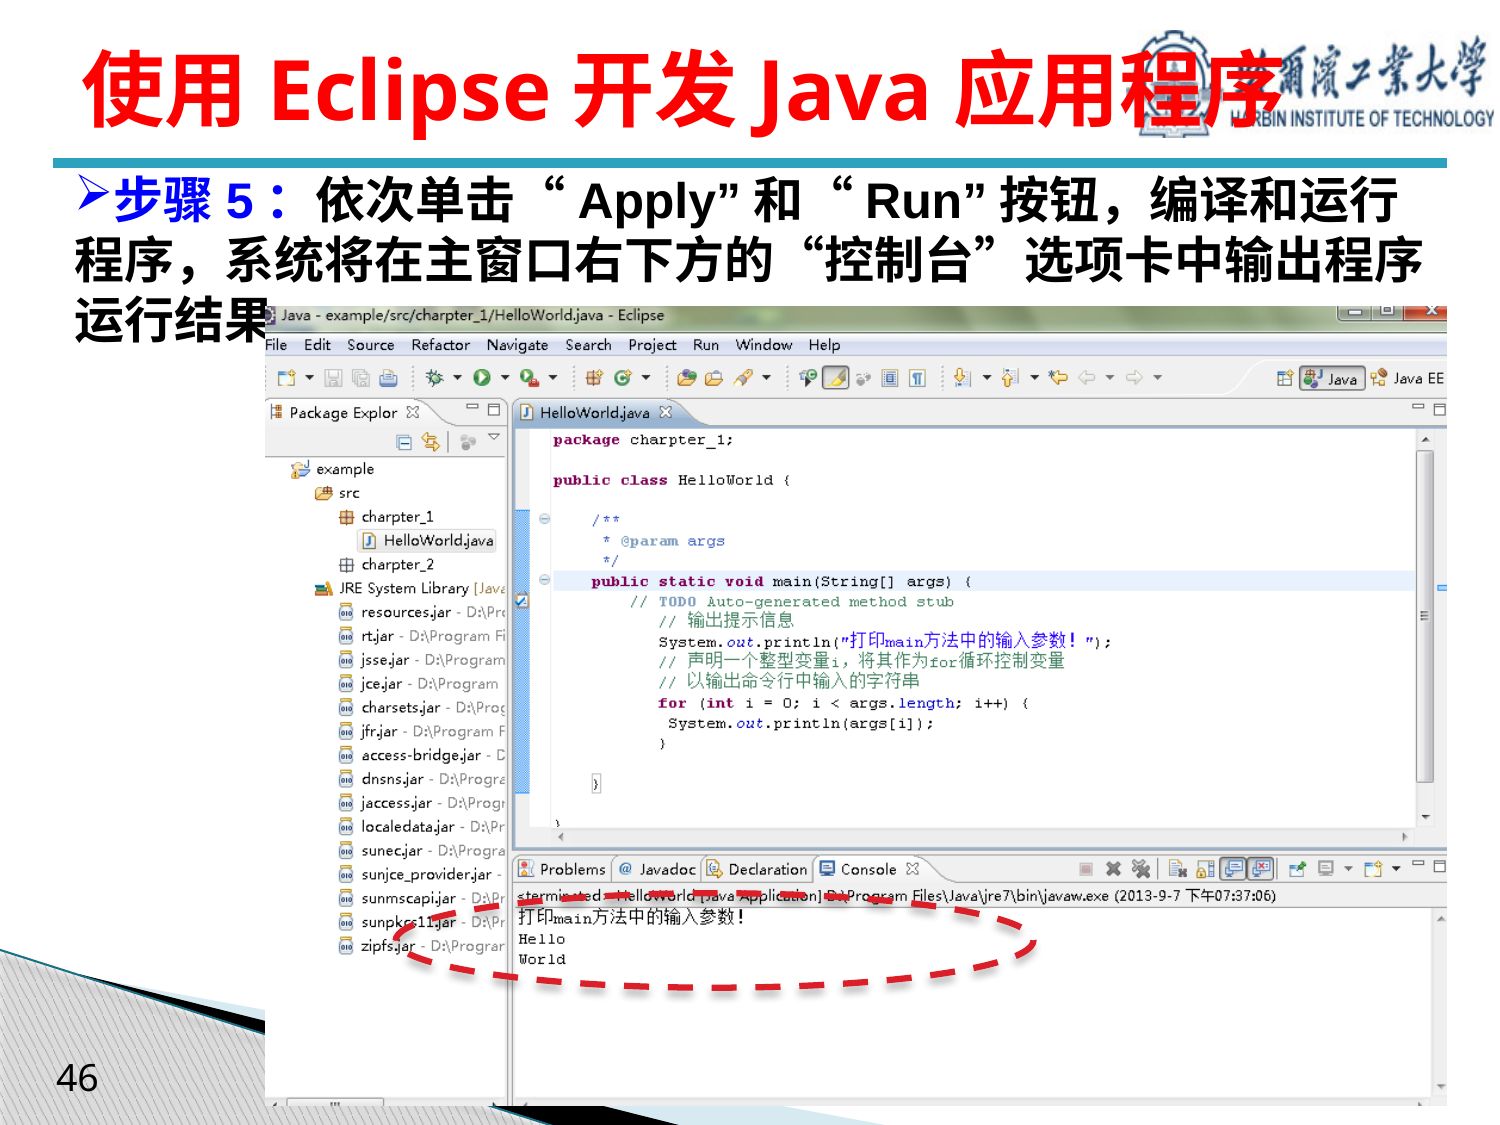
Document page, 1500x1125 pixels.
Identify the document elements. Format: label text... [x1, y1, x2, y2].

picture [265, 305, 1448, 1107]
text_box 步骤5：依次单击“Apply”和“Run”按钮，编译和运行程序，系统将在主窗口右下方的“控制台”选项卡中输出程序运行结果 。 [59, 160, 1454, 356]
title 使用Eclipse开发Java应用程序 [66, 23, 1417, 152]
picture [1417, 30, 1495, 138]
